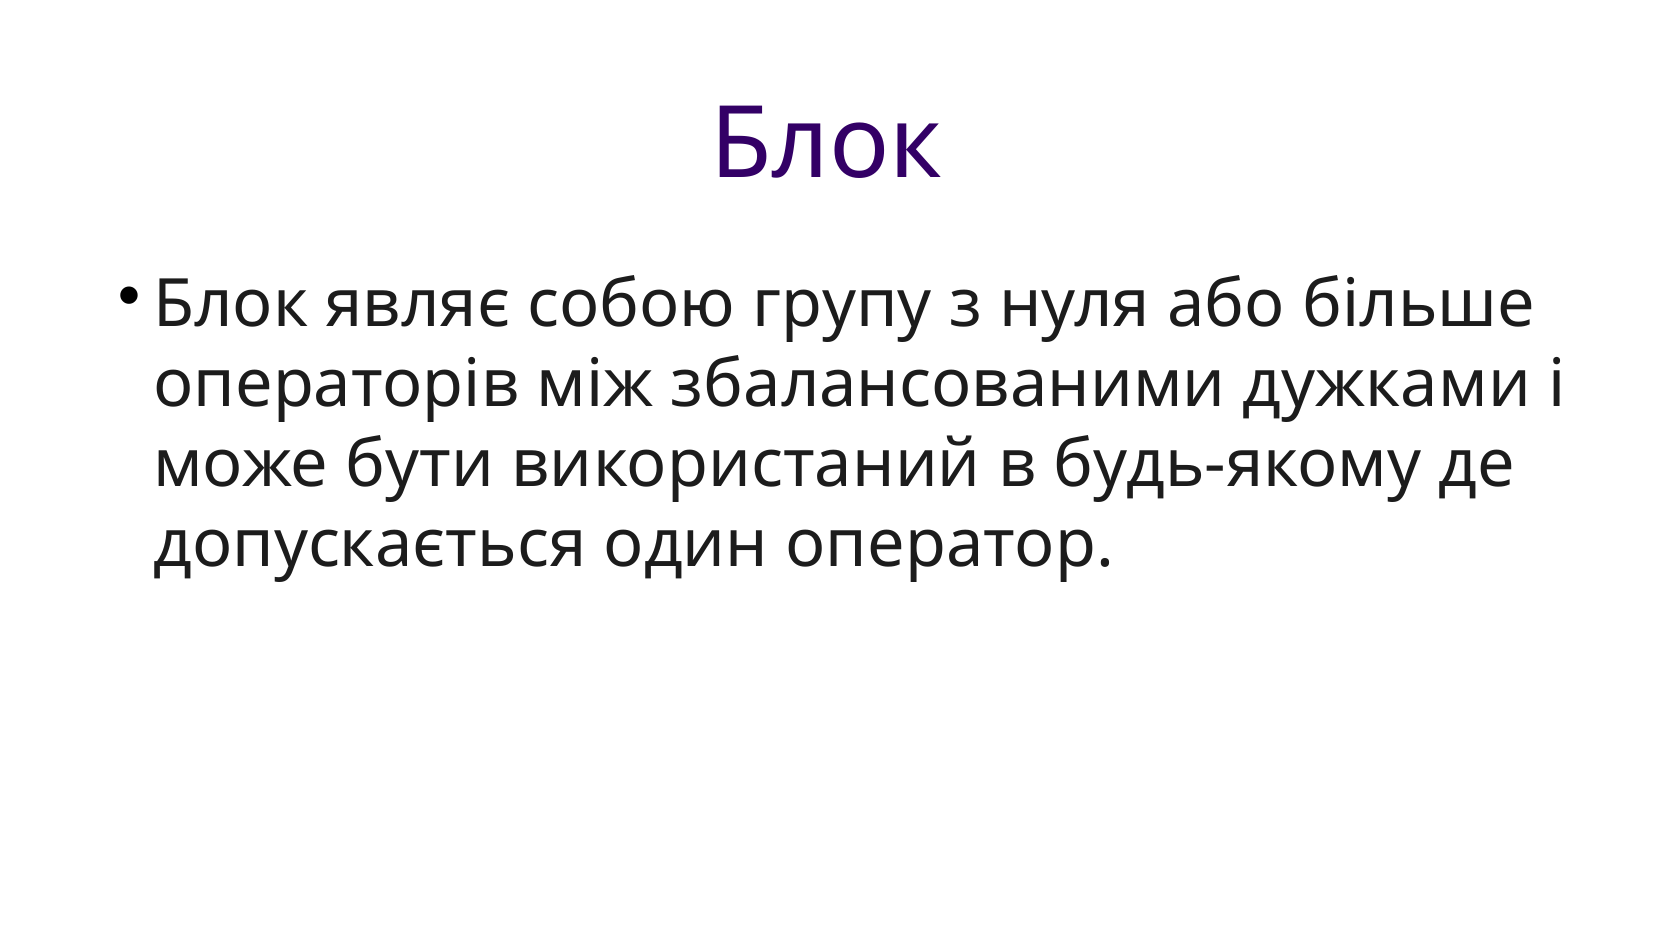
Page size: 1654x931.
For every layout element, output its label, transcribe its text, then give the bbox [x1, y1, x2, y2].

text_box Блок [82, 82, 1571, 193]
text_box Блок являє собою групу з нуля або більше операторів між збалансованими дужками і може бути використаний в будь-якому де допускається один оператор. [82, 259, 1571, 863]
